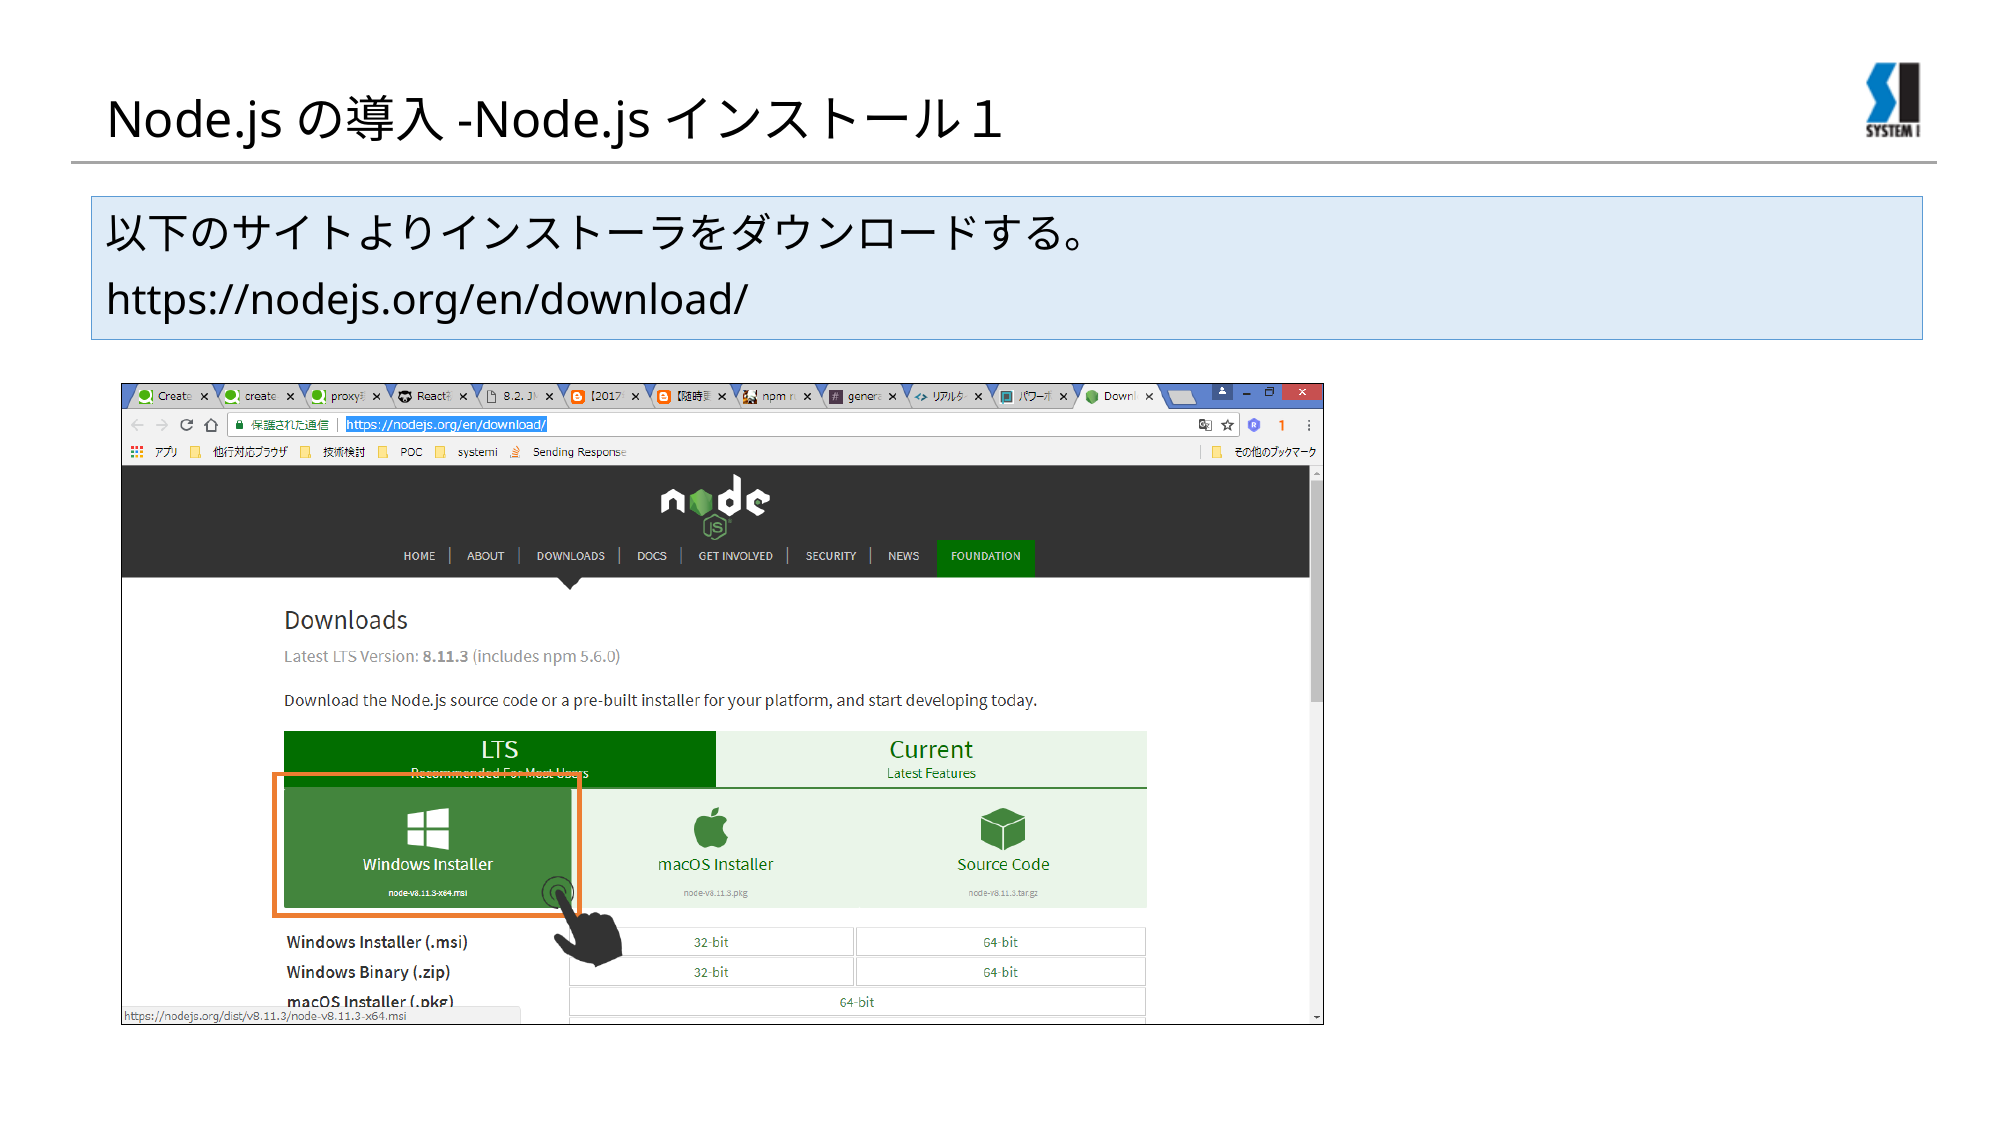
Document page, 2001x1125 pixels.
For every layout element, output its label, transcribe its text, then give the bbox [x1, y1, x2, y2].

picture [121, 383, 1324, 1025]
picture [1851, 55, 1938, 142]
text_box 以下のサイトよりインストーラをダウンロードする。 https://nodejs.org/en/download/ [91, 196, 1923, 340]
title Node.jsの導入-Node.jsインストール１ [91, 46, 1697, 196]
